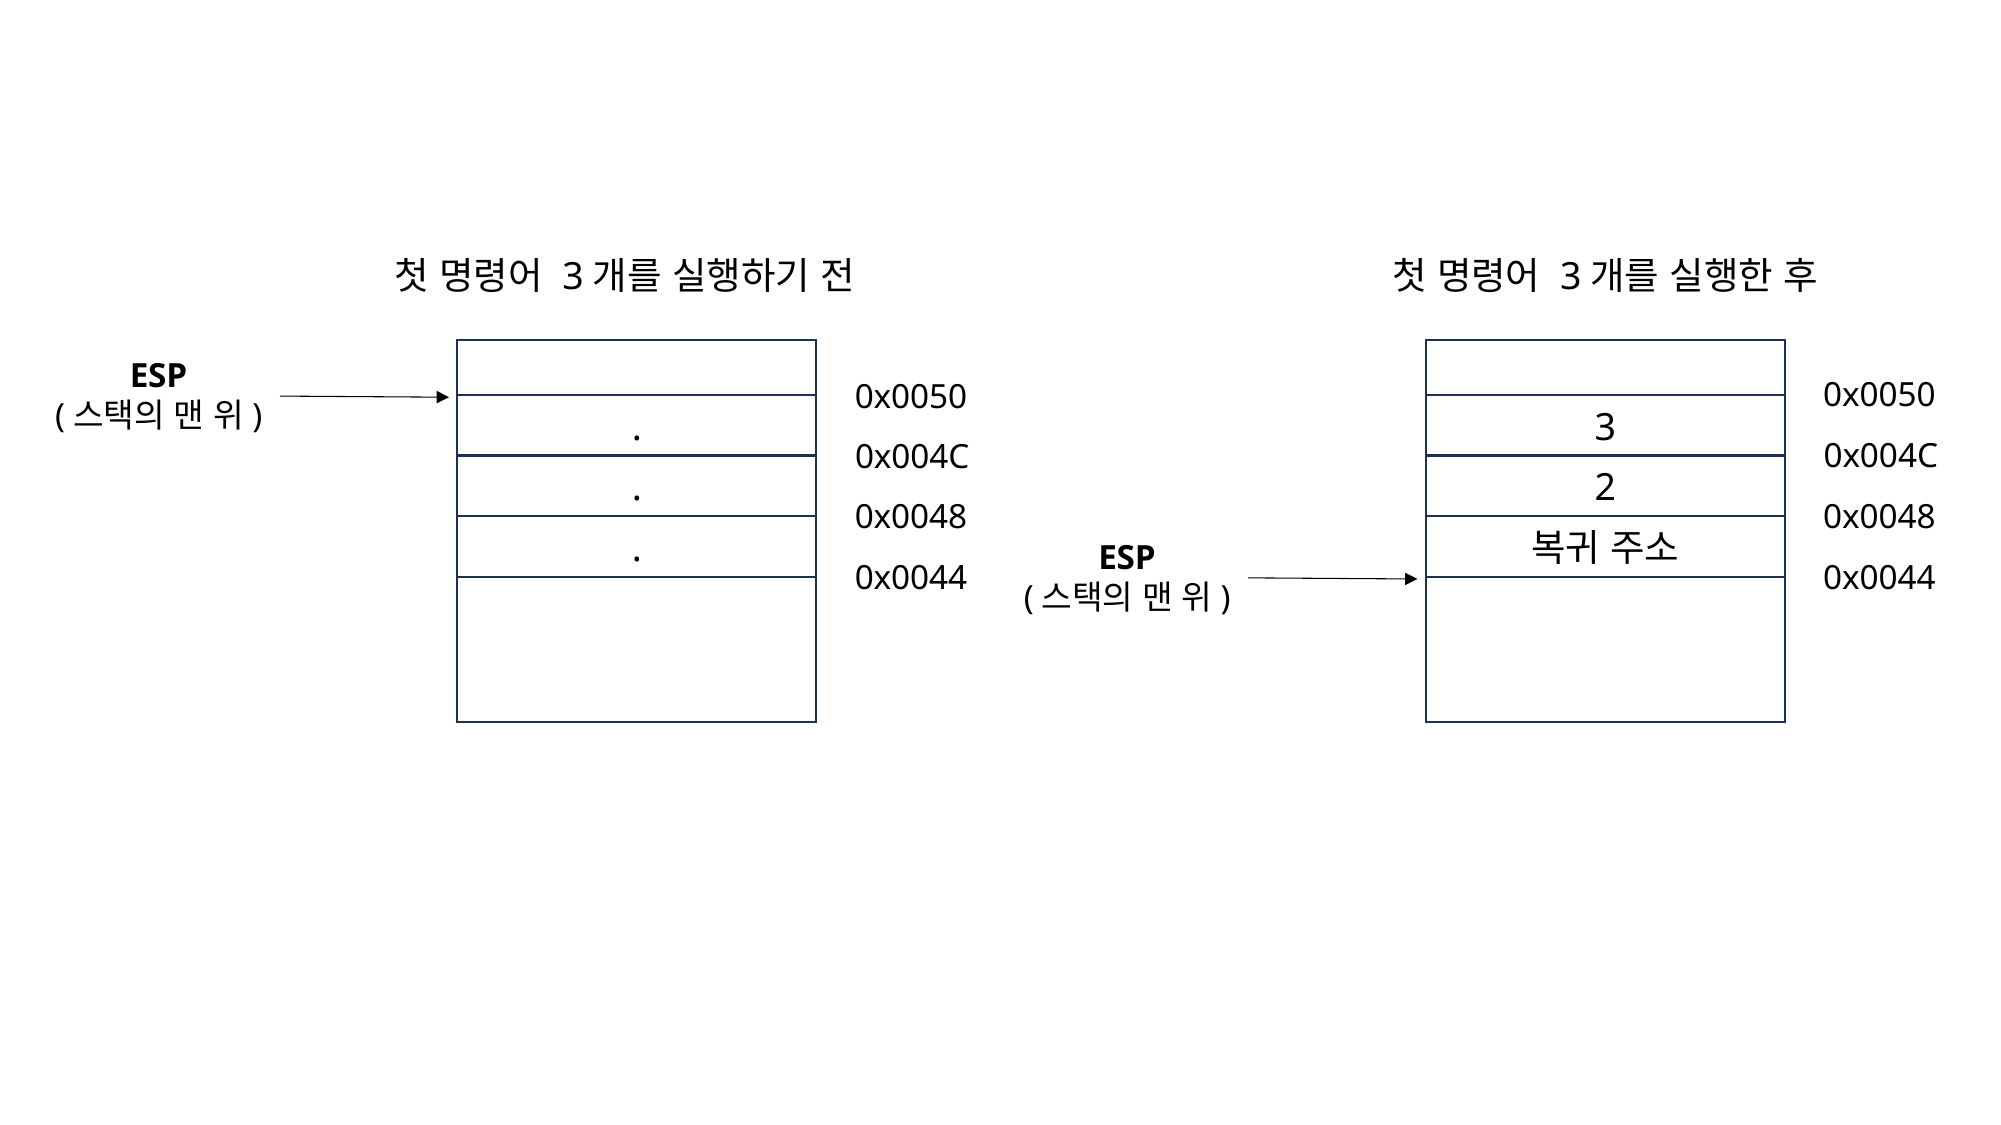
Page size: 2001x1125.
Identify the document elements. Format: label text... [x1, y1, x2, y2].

text_box 0x0048 [840, 488, 982, 543]
text_box [1425, 578, 1786, 723]
text_box . [456, 454, 817, 515]
text_box 0x0044 [1808, 548, 1951, 604]
text_box 0x0050 [840, 368, 982, 423]
text_box 0x004C [1808, 426, 1953, 482]
text_box . [456, 394, 817, 454]
text_box [1425, 339, 1786, 394]
text_box ESP (스택의 맨 위) [1008, 528, 1247, 624]
text_box 첫 명령어 3개를 실행하기 전 [379, 244, 871, 305]
text_box . [456, 515, 817, 578]
text_box ESP (스택의 맨 위) [39, 346, 278, 442]
text_box 0x0048 [1808, 488, 1951, 543]
text_box 첫 명령어 3개를 실행한 후 [1377, 244, 1834, 305]
text_box 2 [1425, 454, 1786, 515]
text_box 복귀 주소 [1425, 515, 1786, 578]
text_box 0x0050 [1808, 365, 1951, 421]
text_box 3 [1425, 394, 1786, 454]
text_box 0x0044 [840, 548, 982, 604]
text_box [456, 339, 817, 394]
text_box [456, 578, 817, 723]
text_box 0x004C [840, 427, 985, 483]
